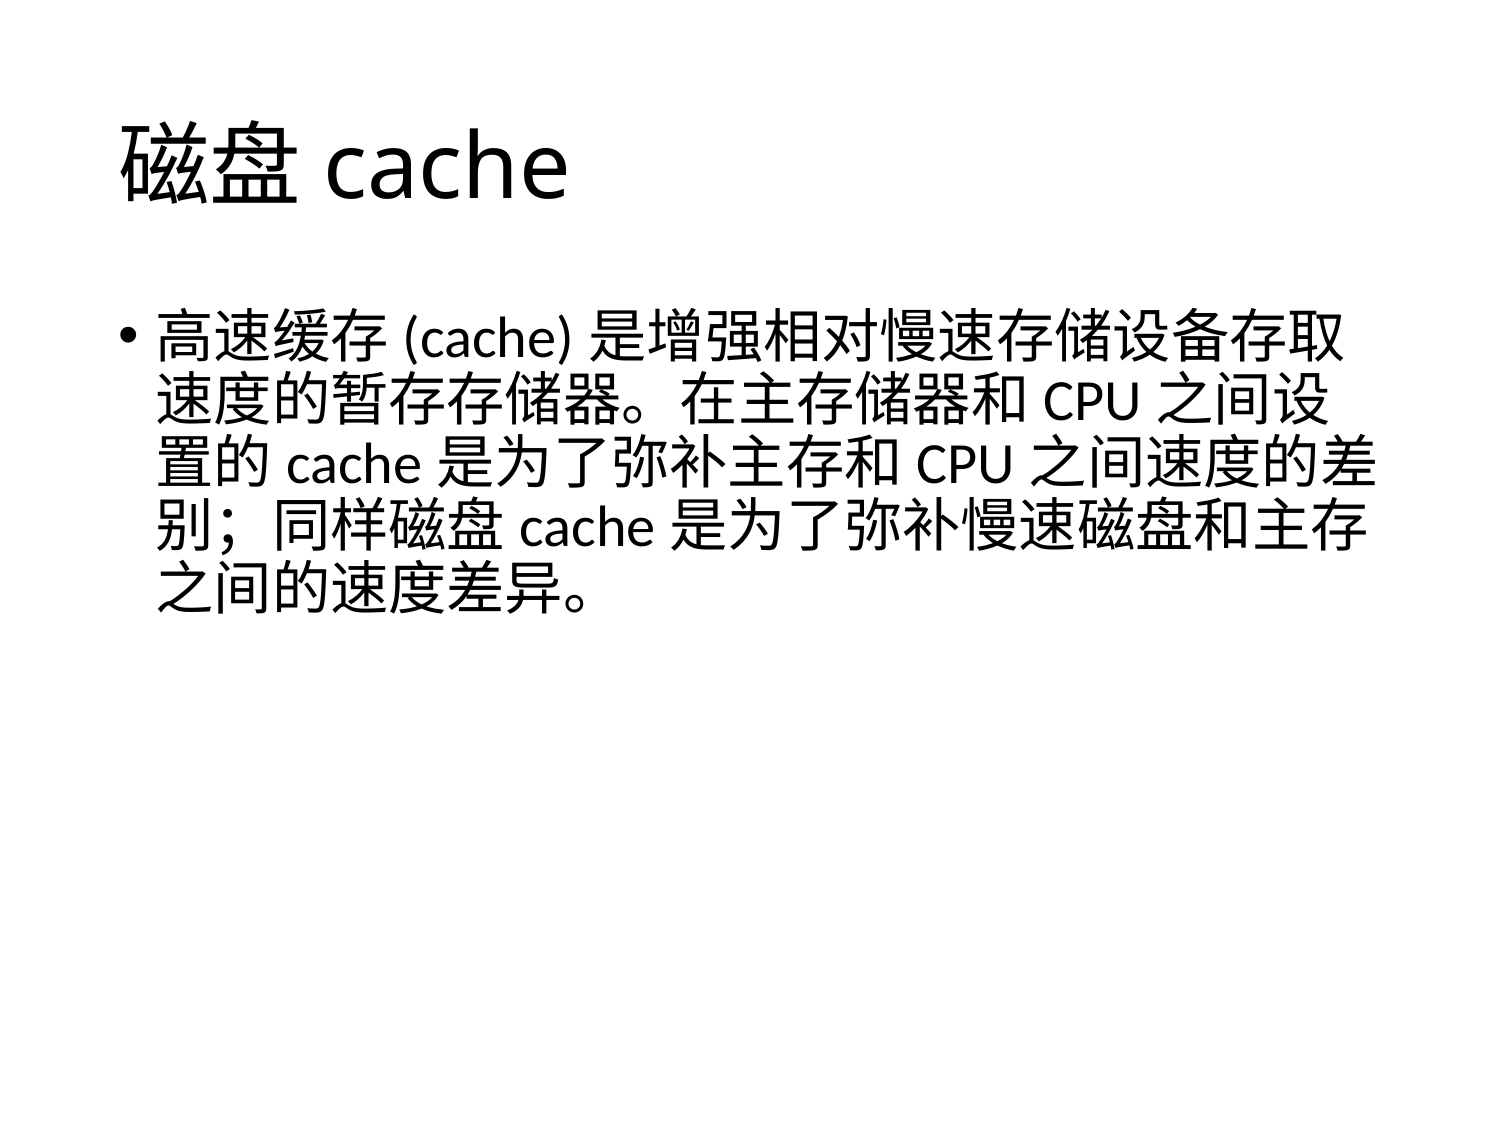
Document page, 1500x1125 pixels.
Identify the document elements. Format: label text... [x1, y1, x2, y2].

list 高速缓存(cache)是增强相对慢速存储设备存取速度的暂存存储器。在主存储器和CPU之间设置的cache是为了弥补主存和CPU之间速度的差别；同样磁盘cache是为了弥补慢速磁盘和主存之间的速度差异。 [103, 299, 1397, 1014]
title 磁盘cache [103, 59, 1397, 278]
